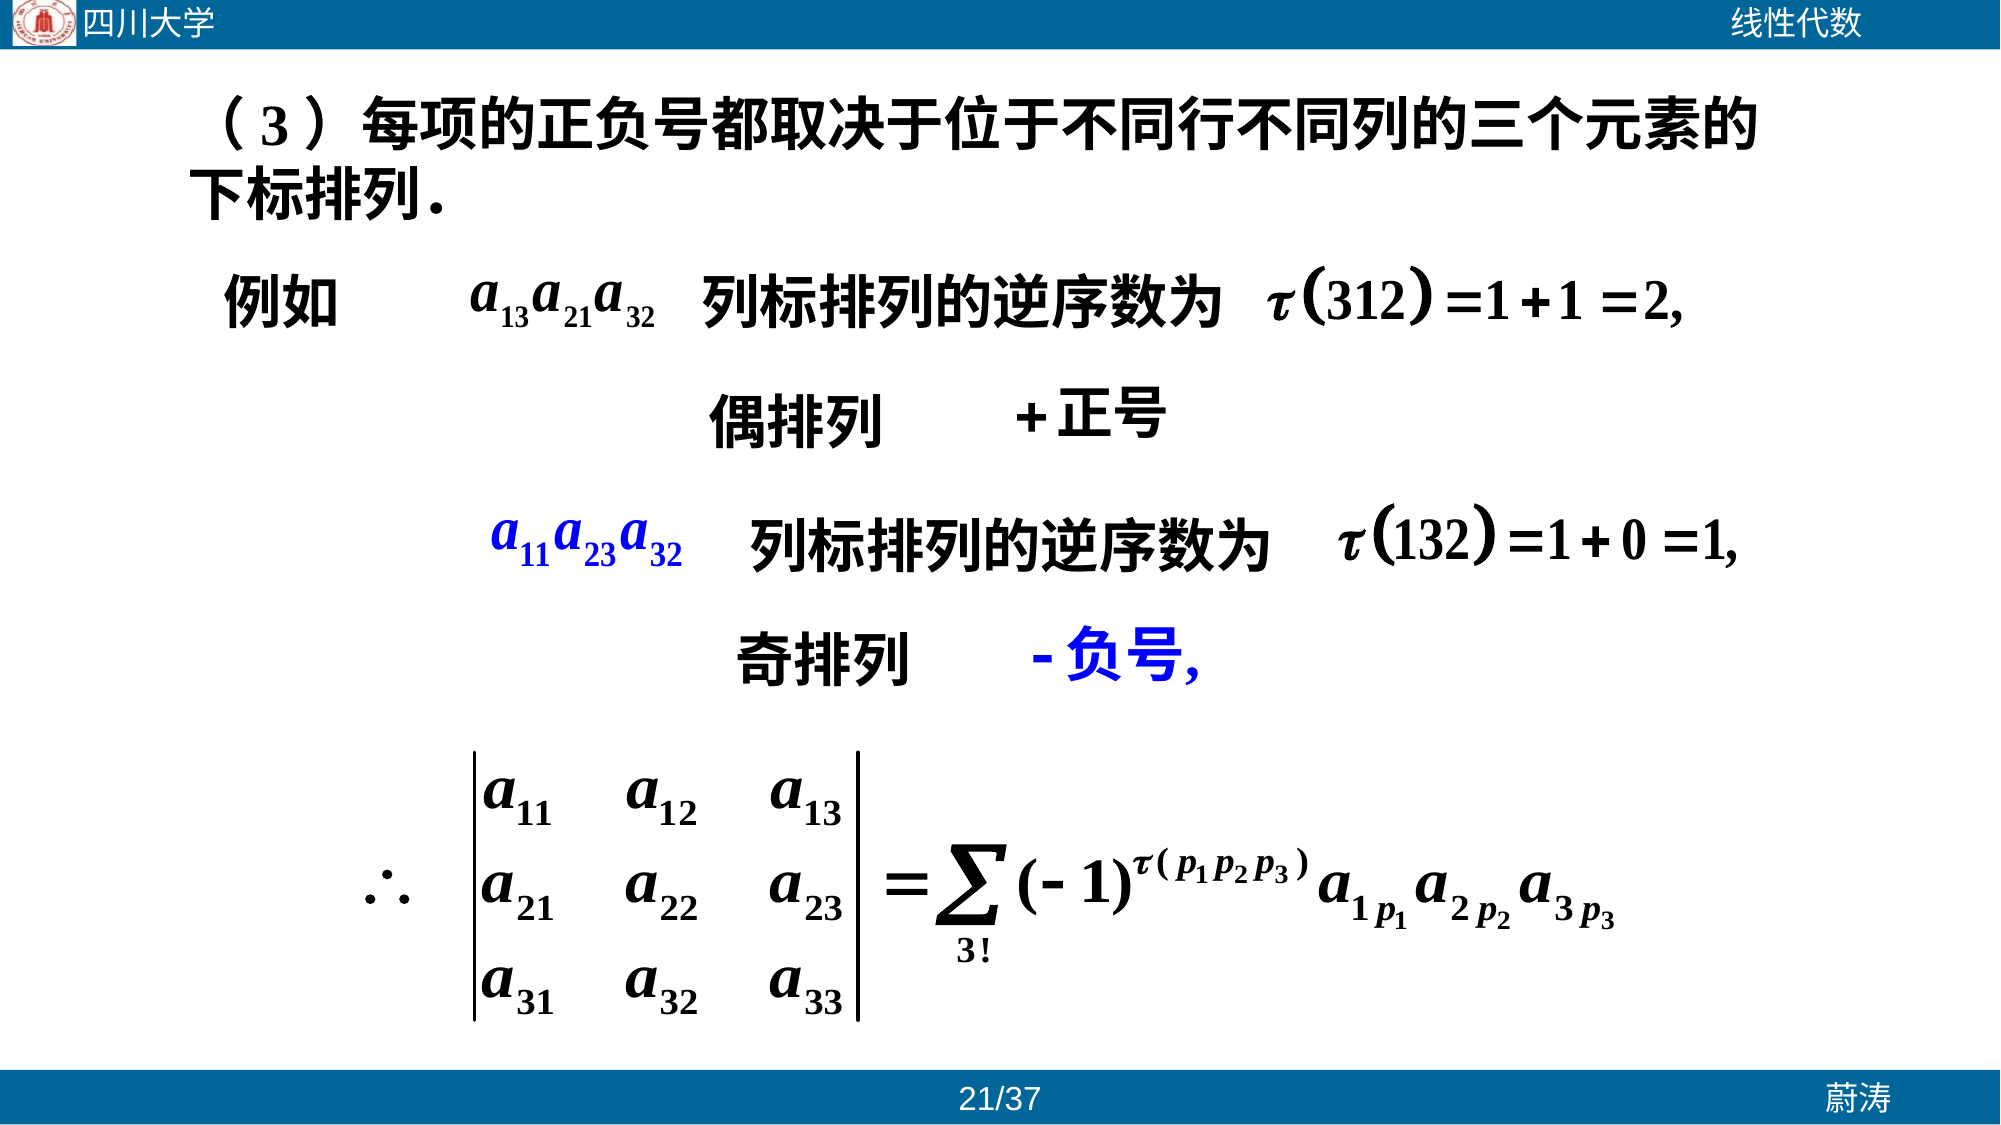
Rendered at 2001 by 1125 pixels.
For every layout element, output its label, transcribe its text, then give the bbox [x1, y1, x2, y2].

text_box 例如 [208, 257, 355, 343]
text_box （3）每项的正负号都取决于位于不同行不同列的三个元素的下标排列． [173, 80, 1780, 235]
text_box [1023, 615, 1208, 702]
picture [13, 0, 76, 45]
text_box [1262, 256, 1694, 354]
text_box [1011, 382, 1175, 445]
text_box 列标排列的逆序数为 [734, 501, 1289, 587]
text_box 奇排列 [720, 616, 926, 701]
slide_number /37 [924, 1069, 1075, 1125]
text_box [468, 257, 660, 333]
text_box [1333, 493, 1748, 595]
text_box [358, 739, 1642, 1035]
text_box 偶排列 [693, 378, 899, 463]
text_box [483, 487, 693, 581]
text_box 列标排列的逆序数为 [686, 257, 1241, 343]
